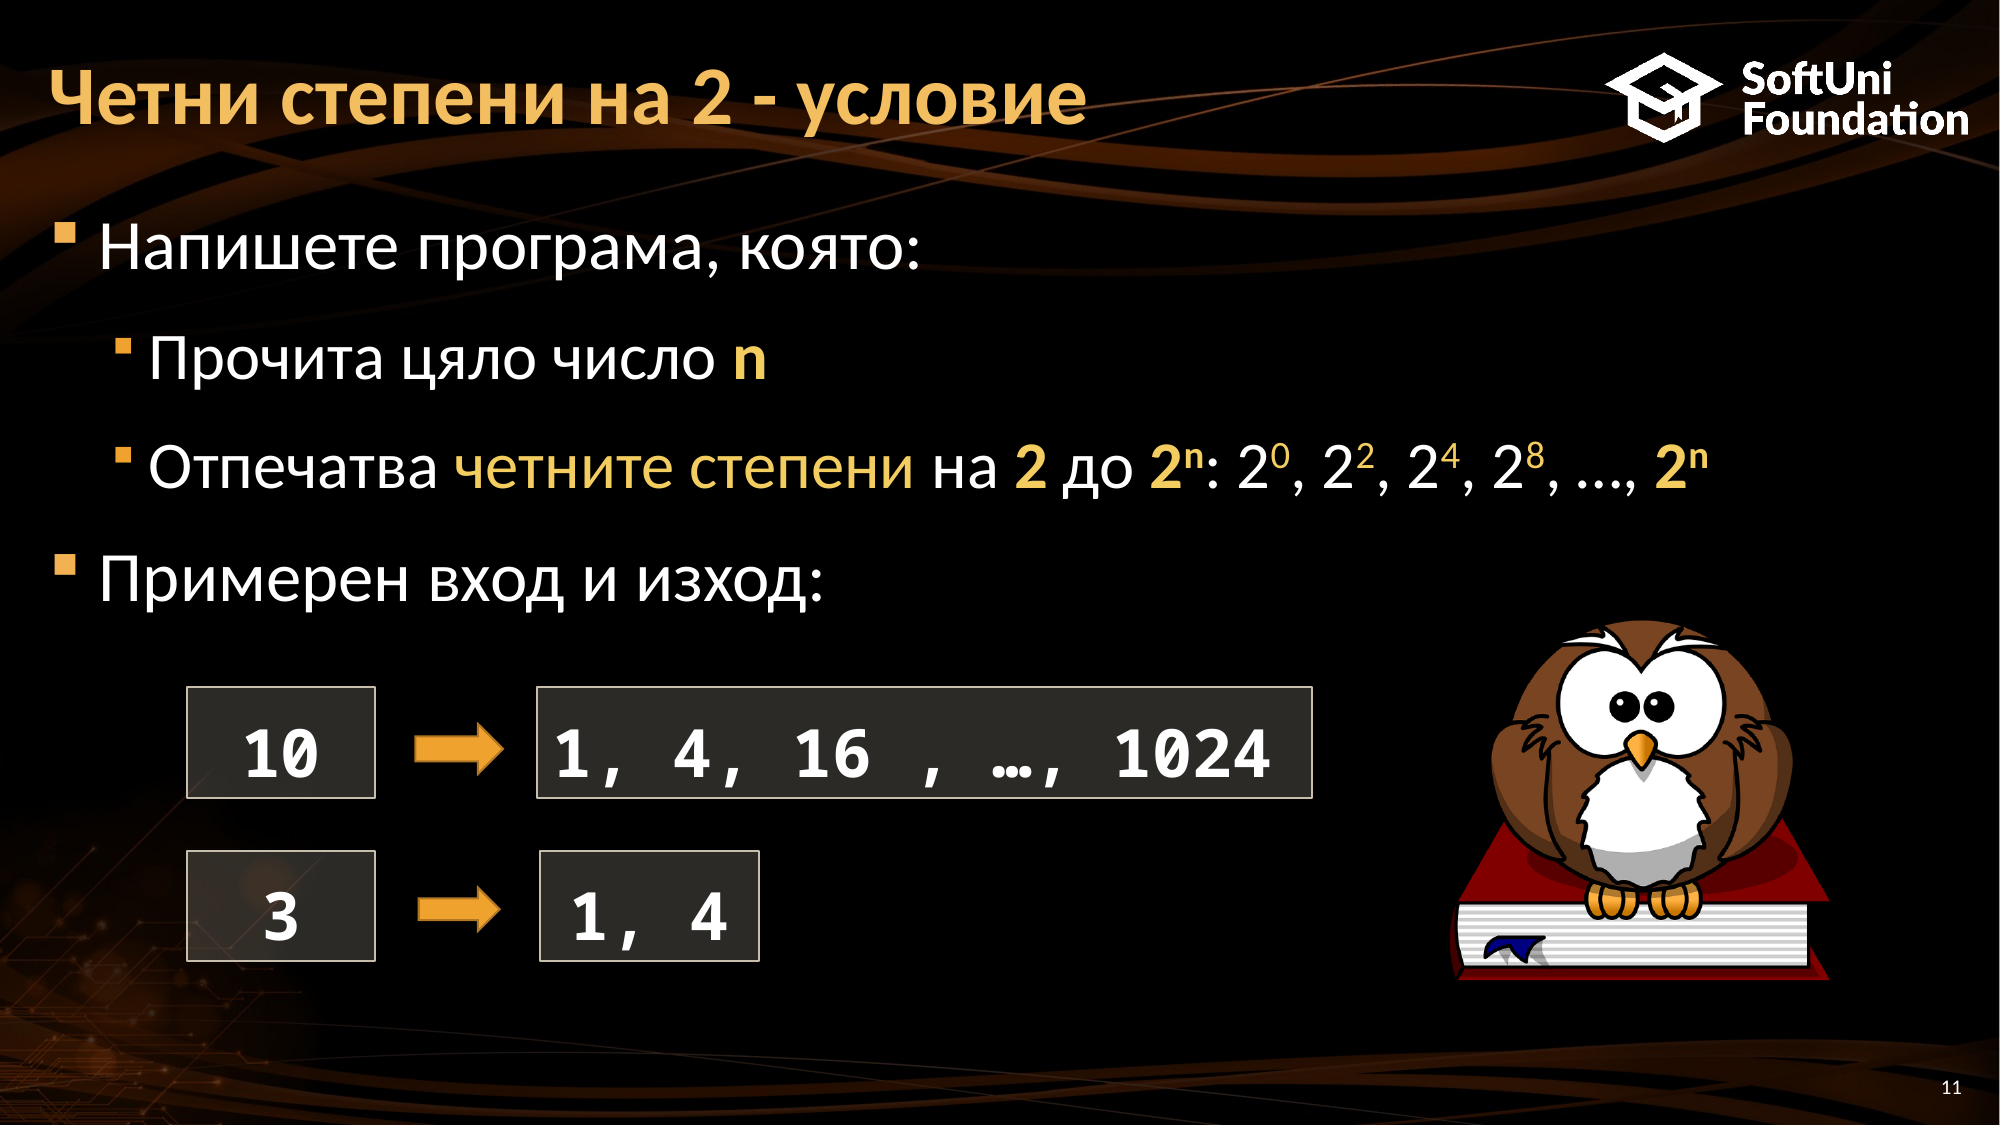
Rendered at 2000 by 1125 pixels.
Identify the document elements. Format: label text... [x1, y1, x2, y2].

picture [0, 0, 2000, 1125]
text_box 1, 4, 16 , …, 1024 [537, 687, 1313, 799]
list Напишете програма, която: Прочита цяло число n Отпечатва четните степени на 2 до 2n: 20, 22, 24, 28, …, 2n Примерен вход и изход: [31, 188, 1968, 1103]
text_box 10 [187, 687, 375, 799]
text_box [414, 721, 505, 777]
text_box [187, 850, 760, 963]
title Четни степени на 2 - условие [30, 6, 1602, 189]
